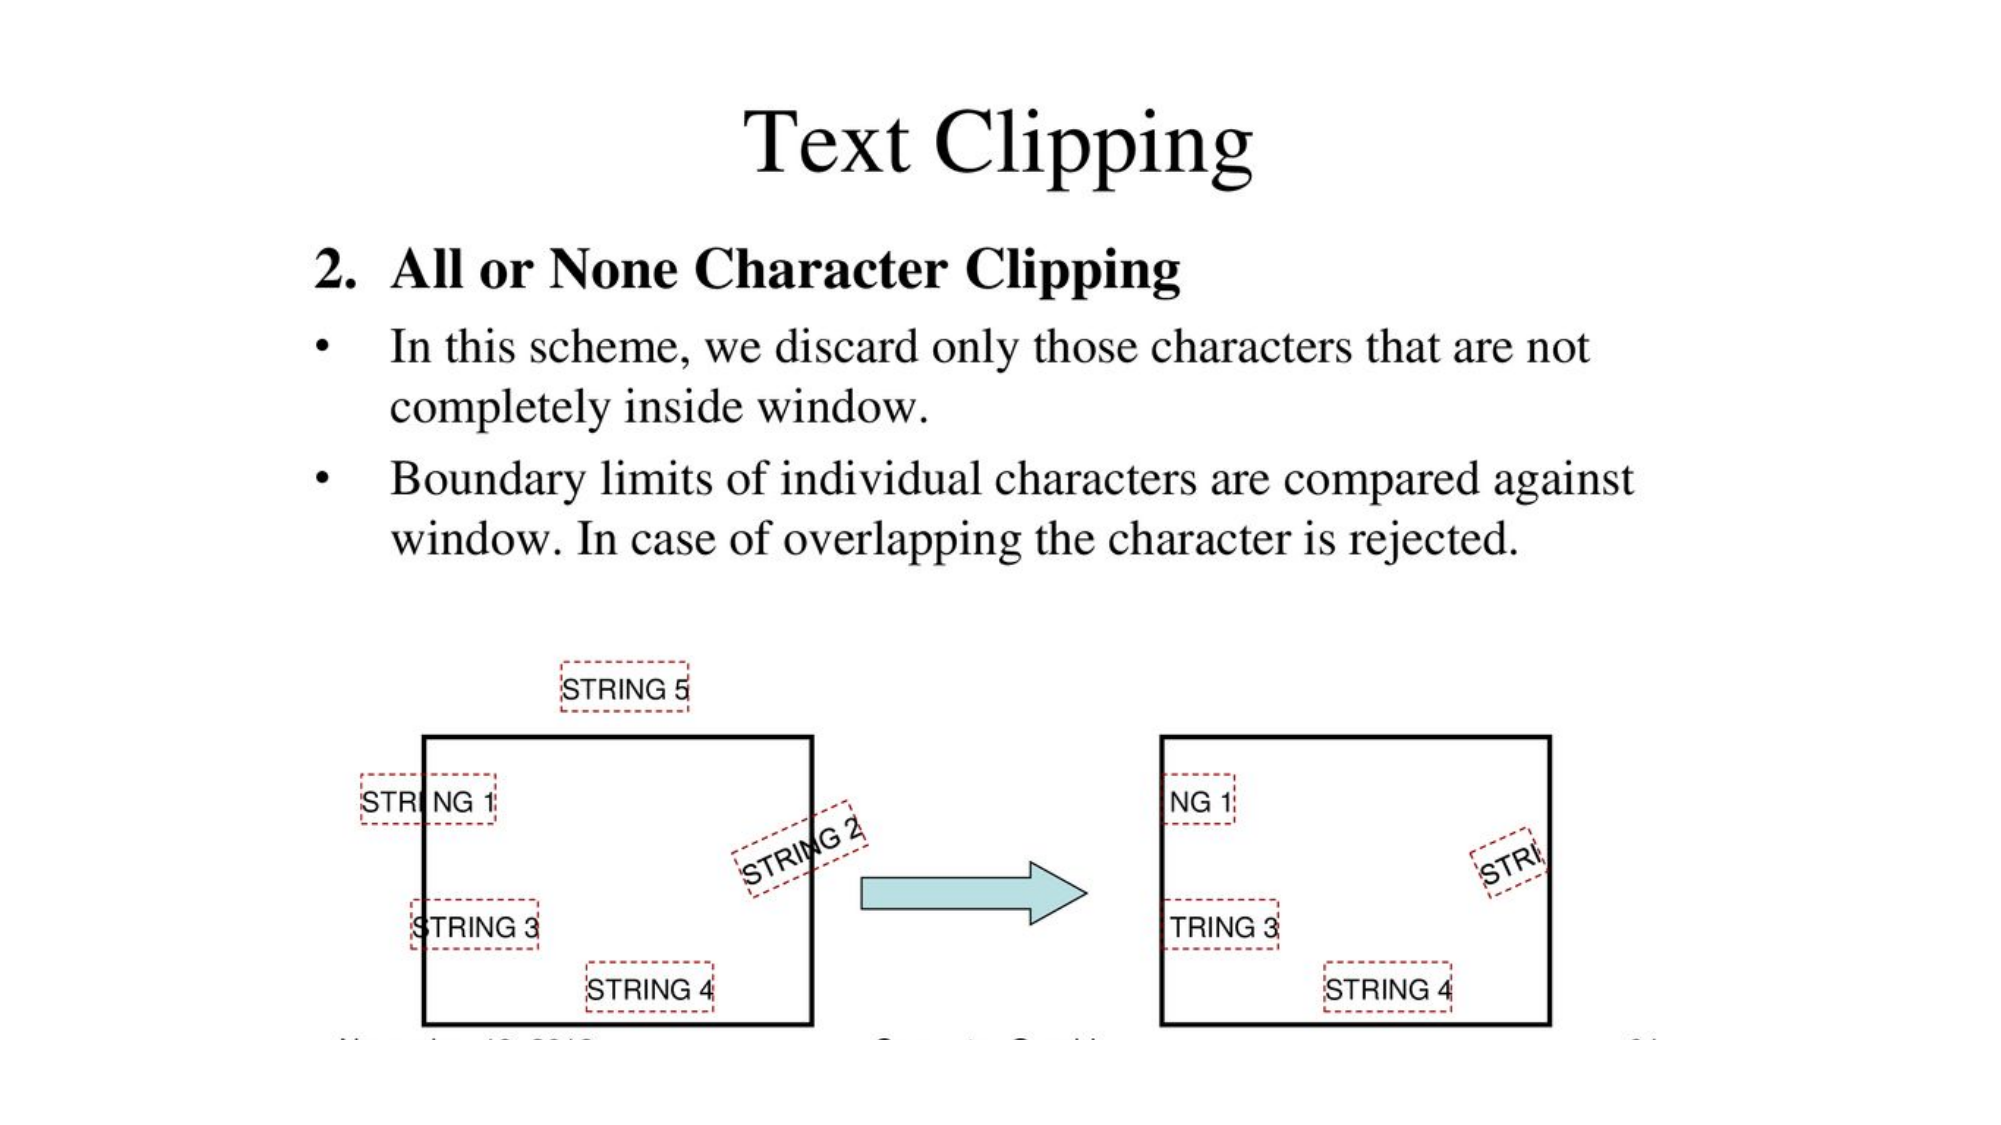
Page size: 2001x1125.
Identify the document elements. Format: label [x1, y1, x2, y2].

picture [249, 0, 1750, 1040]
